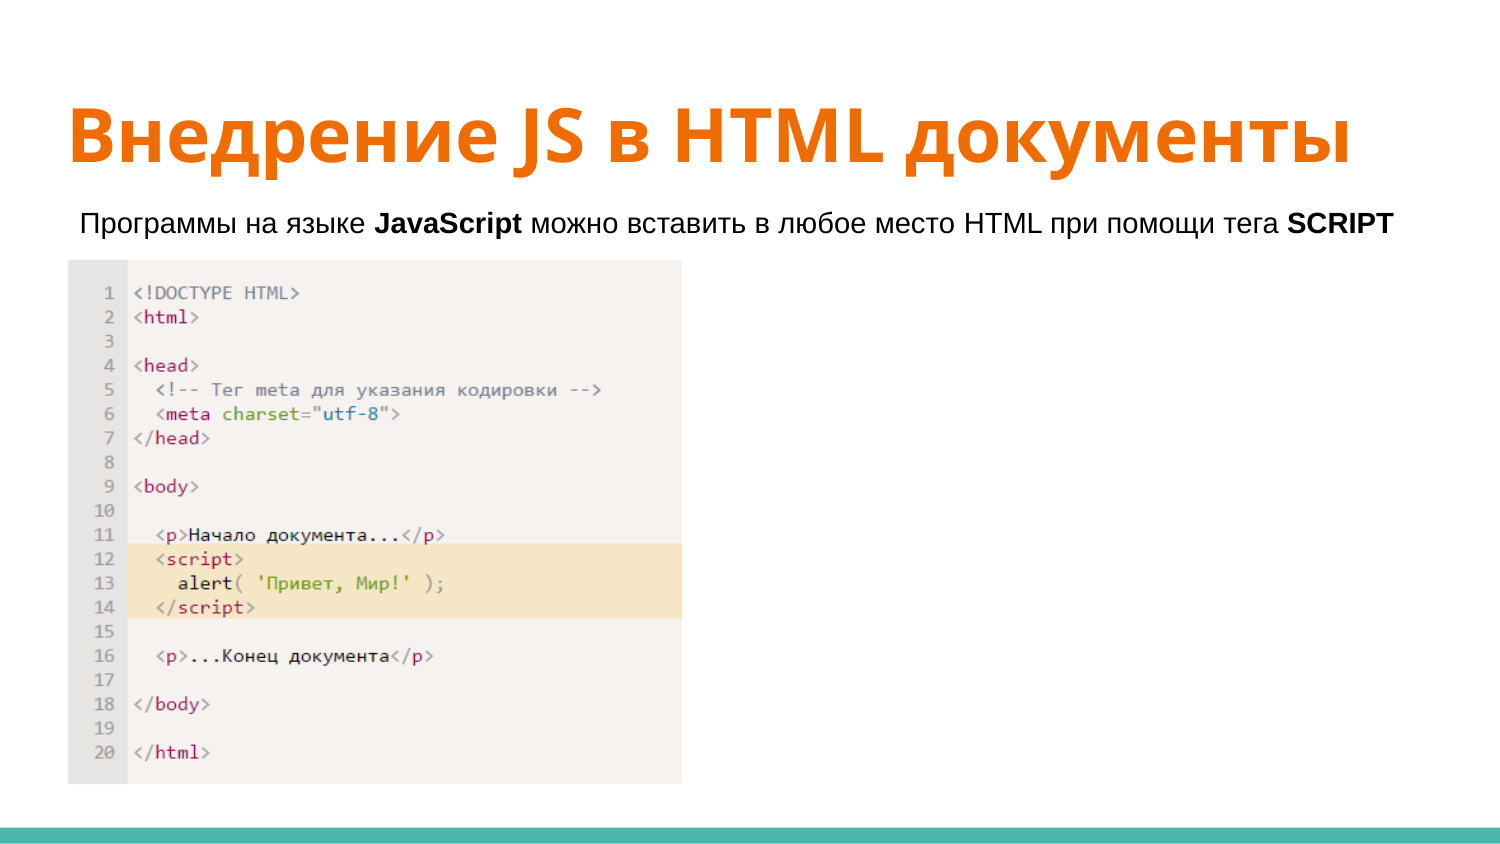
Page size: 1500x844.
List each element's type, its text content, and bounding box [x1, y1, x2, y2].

text_box Программы на языке JavaScript можно вставить в любое место HTML при помощи тега SCRIPT [64, 197, 1471, 248]
title Внедрение JS в HTML документы [51, 72, 1449, 189]
picture [67, 256, 683, 788]
